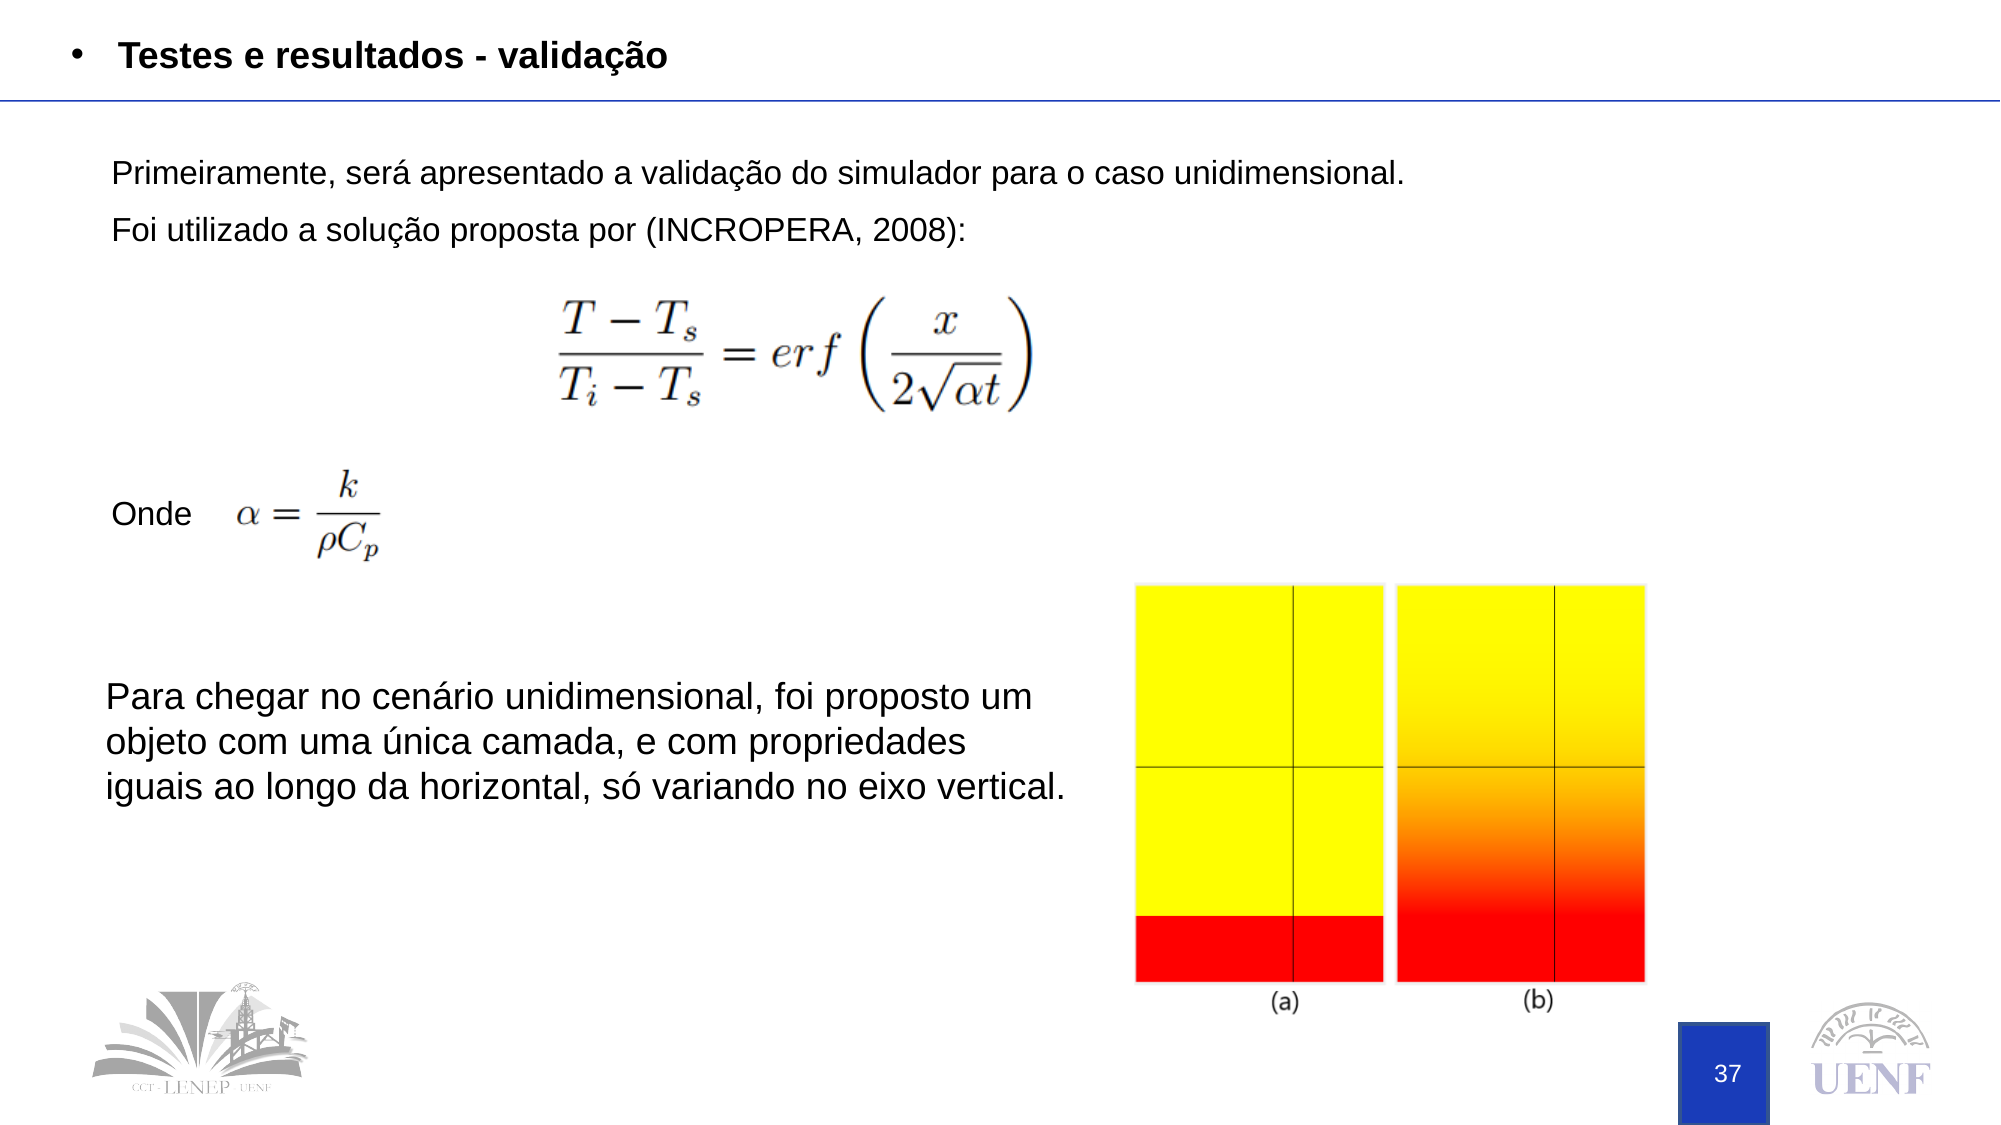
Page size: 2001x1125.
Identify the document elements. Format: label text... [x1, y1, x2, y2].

picture [1122, 570, 1660, 1023]
picture [205, 443, 401, 571]
text_box Primeiramente, será apresentado a validação do simulador para o caso unidimensional. Foi utilizado a solução proposta por (INCROPERA, 2008): Onde [96, 148, 1453, 601]
text_box Para chegar no cenário unidimensional, foi proposto um objeto com uma única camada, e com propriedades iguais ao longo da horizontal, só variando no eixo vertical. [90, 664, 1083, 860]
text_box Testes e resultados - validação [56, 28, 1857, 116]
picture [536, 275, 1049, 433]
